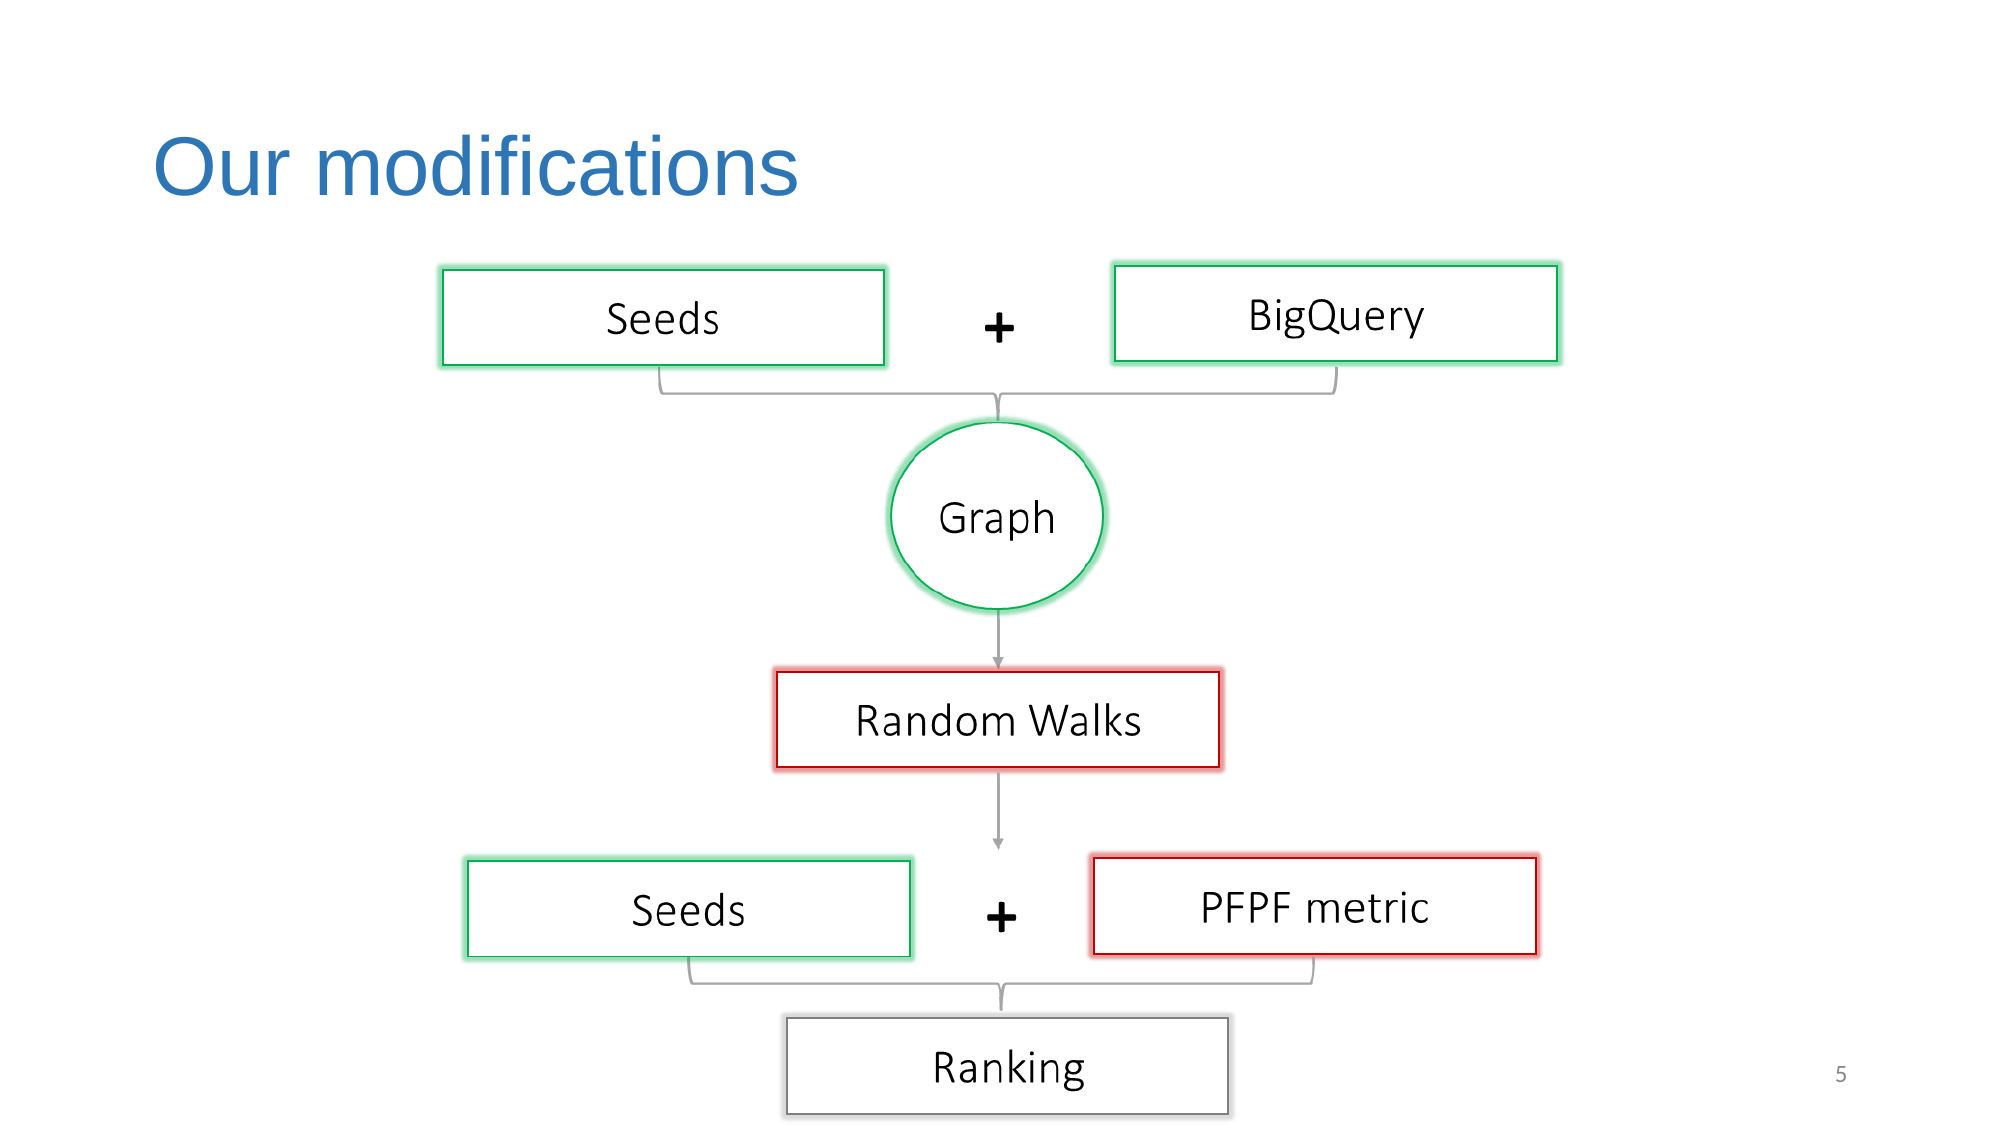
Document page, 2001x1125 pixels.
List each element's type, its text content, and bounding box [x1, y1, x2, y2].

picture [431, 254, 1569, 1125]
slide_number ‹#› [1574, 1042, 1863, 1103]
title Our modifications [137, 59, 1863, 278]
